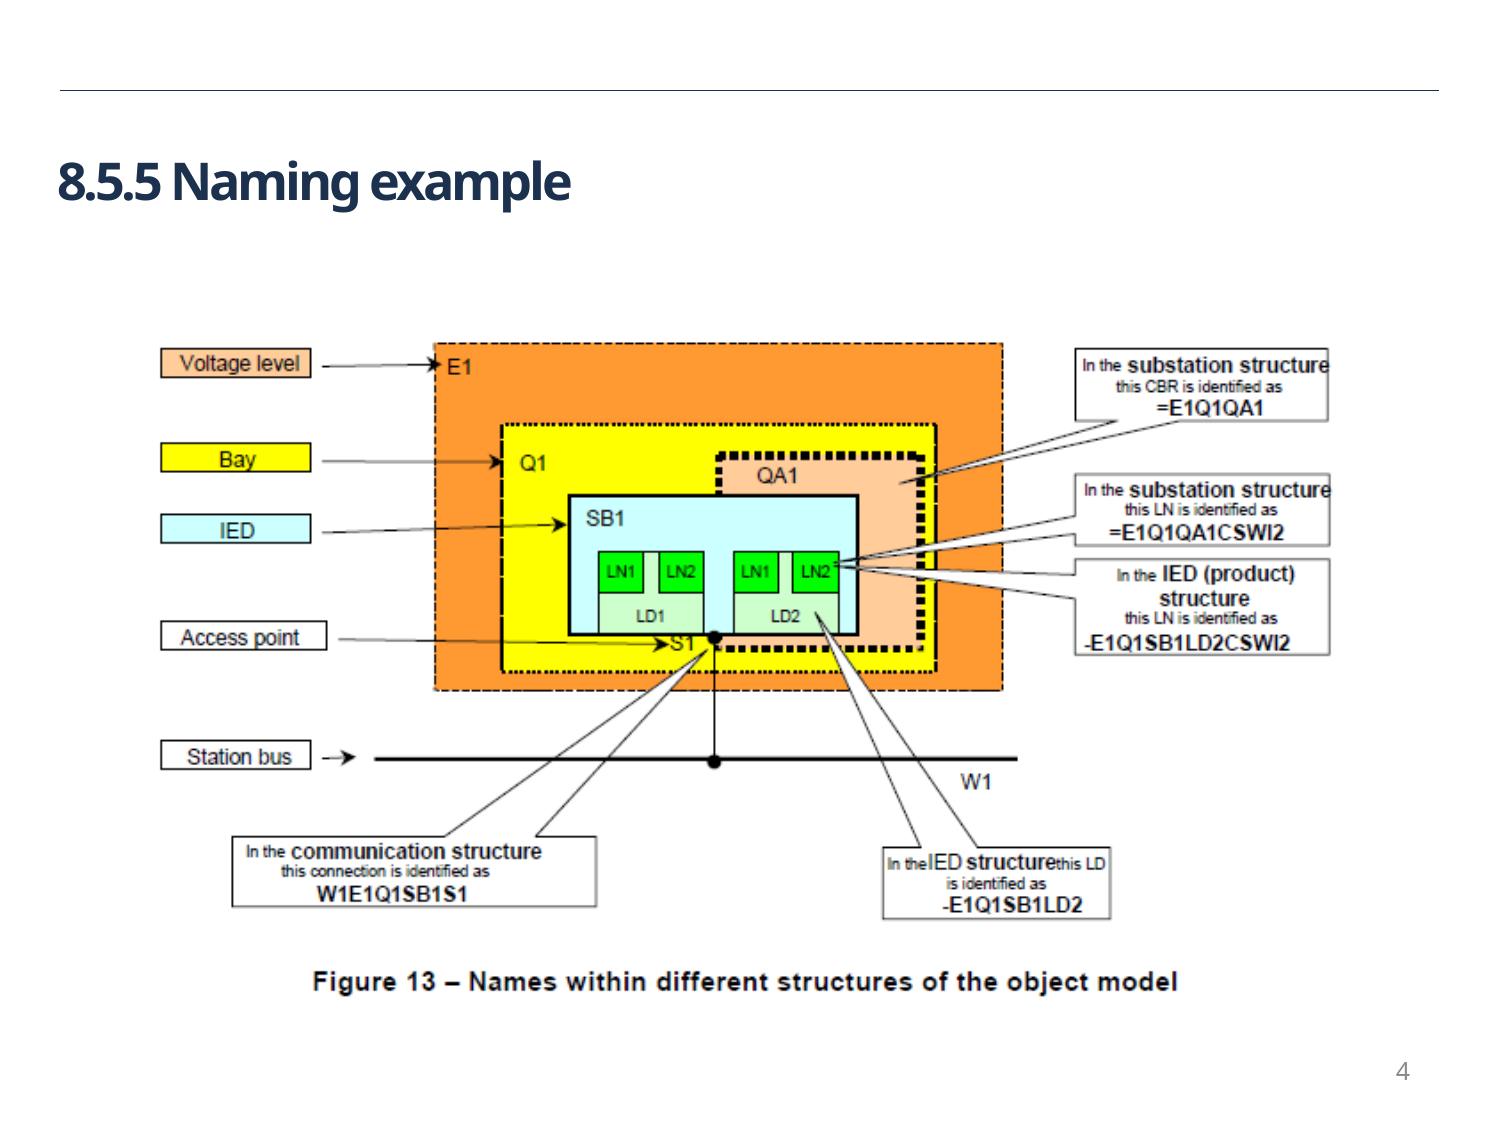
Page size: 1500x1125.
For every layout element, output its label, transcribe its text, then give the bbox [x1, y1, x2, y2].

slide_number 4 [1074, 1042, 1425, 1103]
picture [133, 261, 1356, 1009]
text_box 8.5.5 Naming example [42, 131, 1425, 227]
